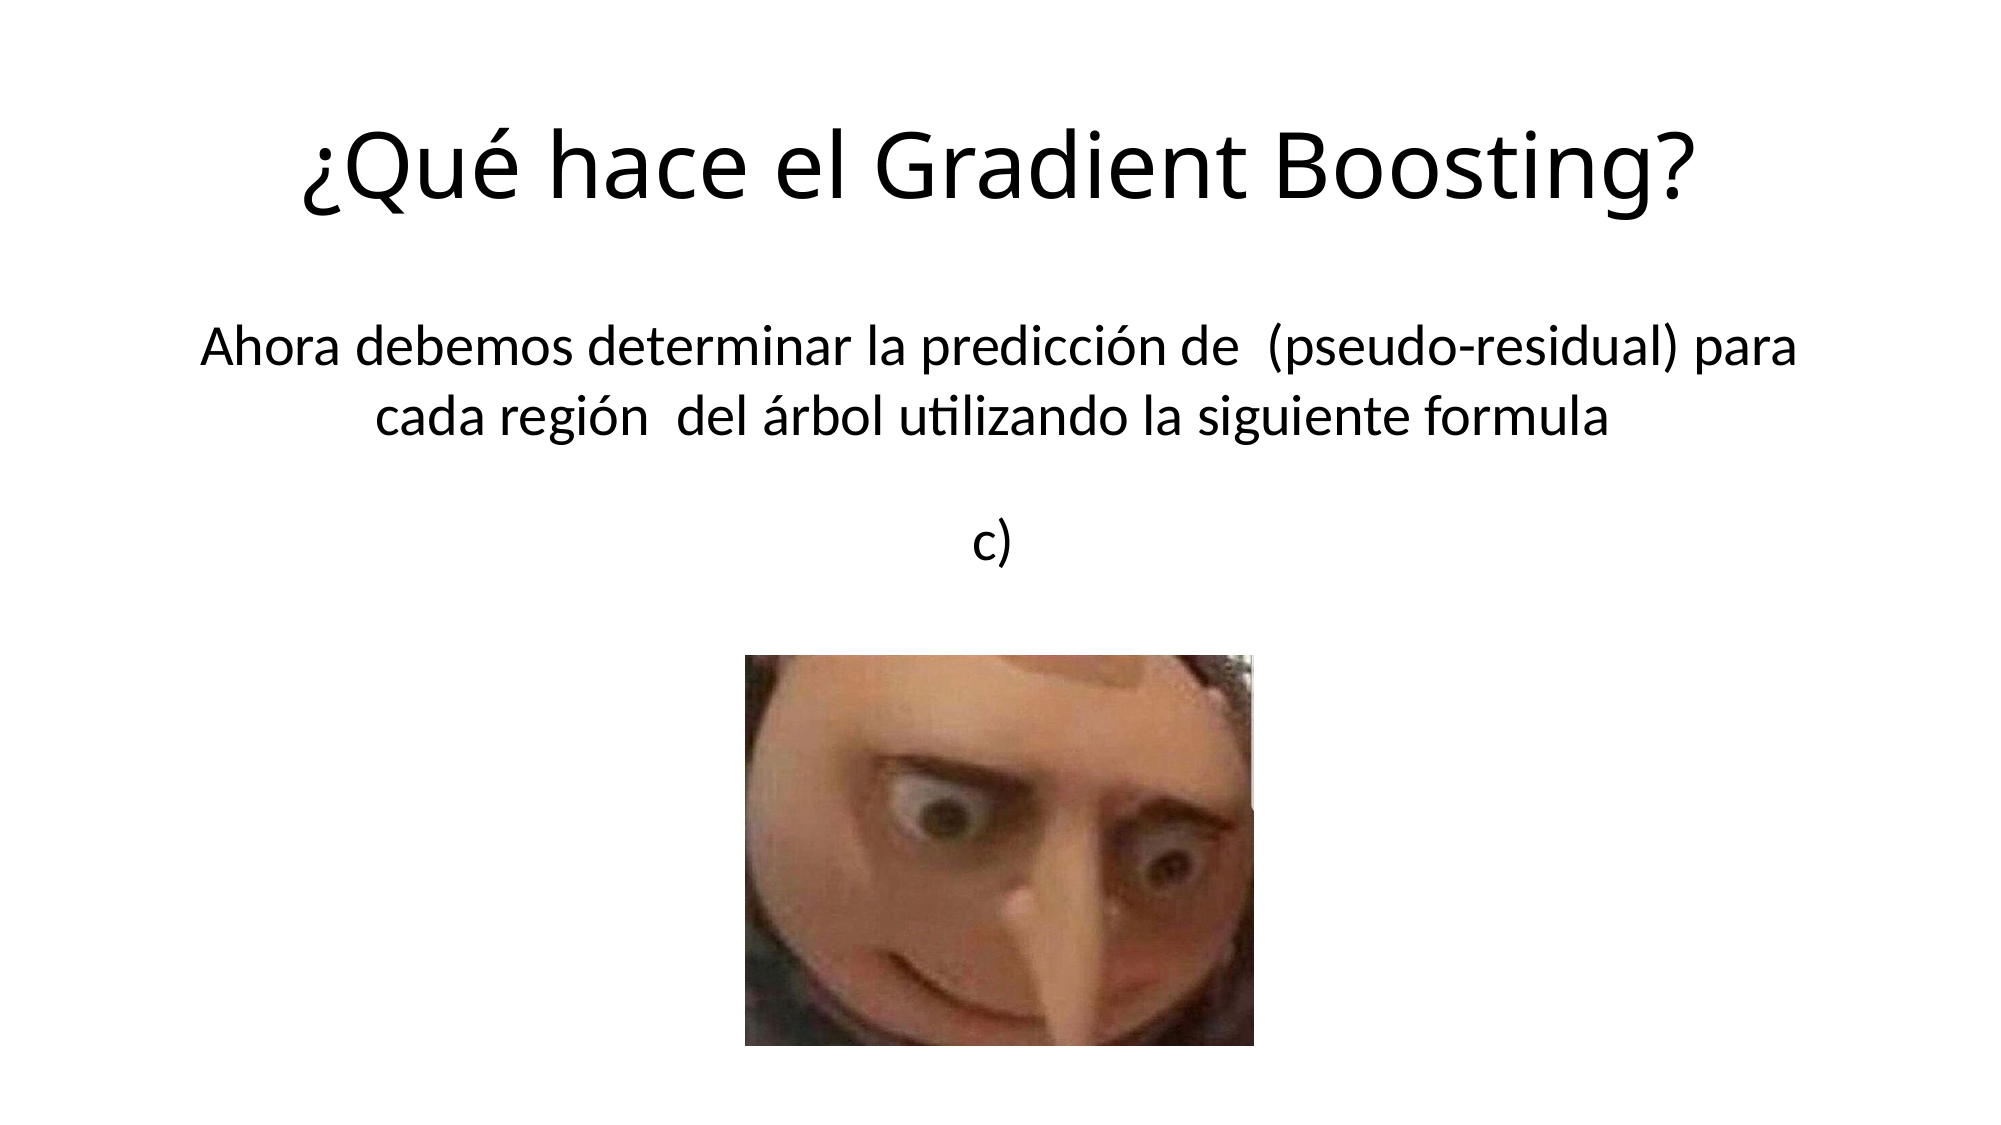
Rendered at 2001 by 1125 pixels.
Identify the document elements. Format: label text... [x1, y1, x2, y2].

picture [745, 655, 1254, 1046]
title ¿Qué hace el Gradient Boosting? [137, 59, 1863, 278]
